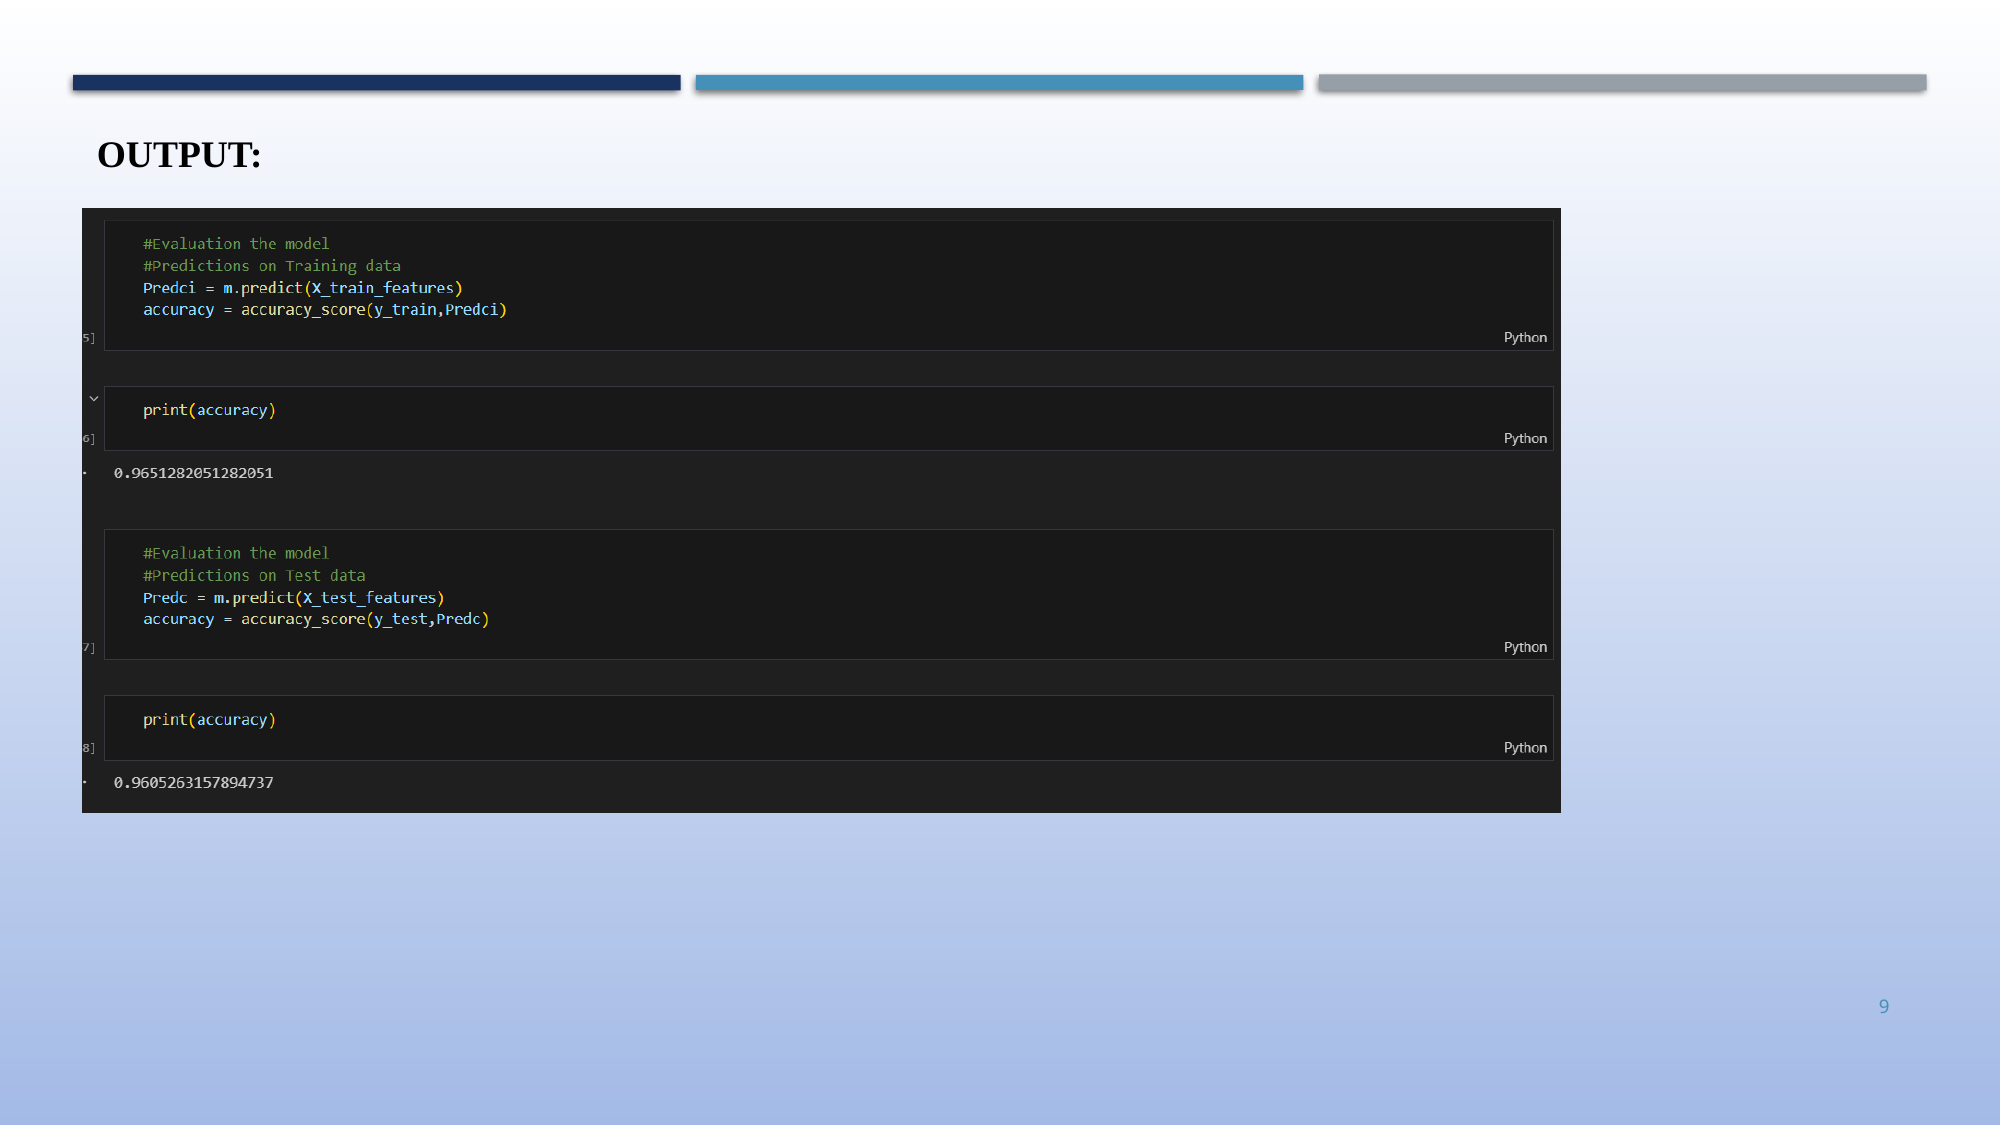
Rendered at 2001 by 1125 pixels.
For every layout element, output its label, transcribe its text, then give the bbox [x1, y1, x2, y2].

picture [81, 207, 1561, 813]
text_box OUTPUT: [82, 122, 1012, 183]
slide_number 9 [1732, 977, 1905, 1037]
